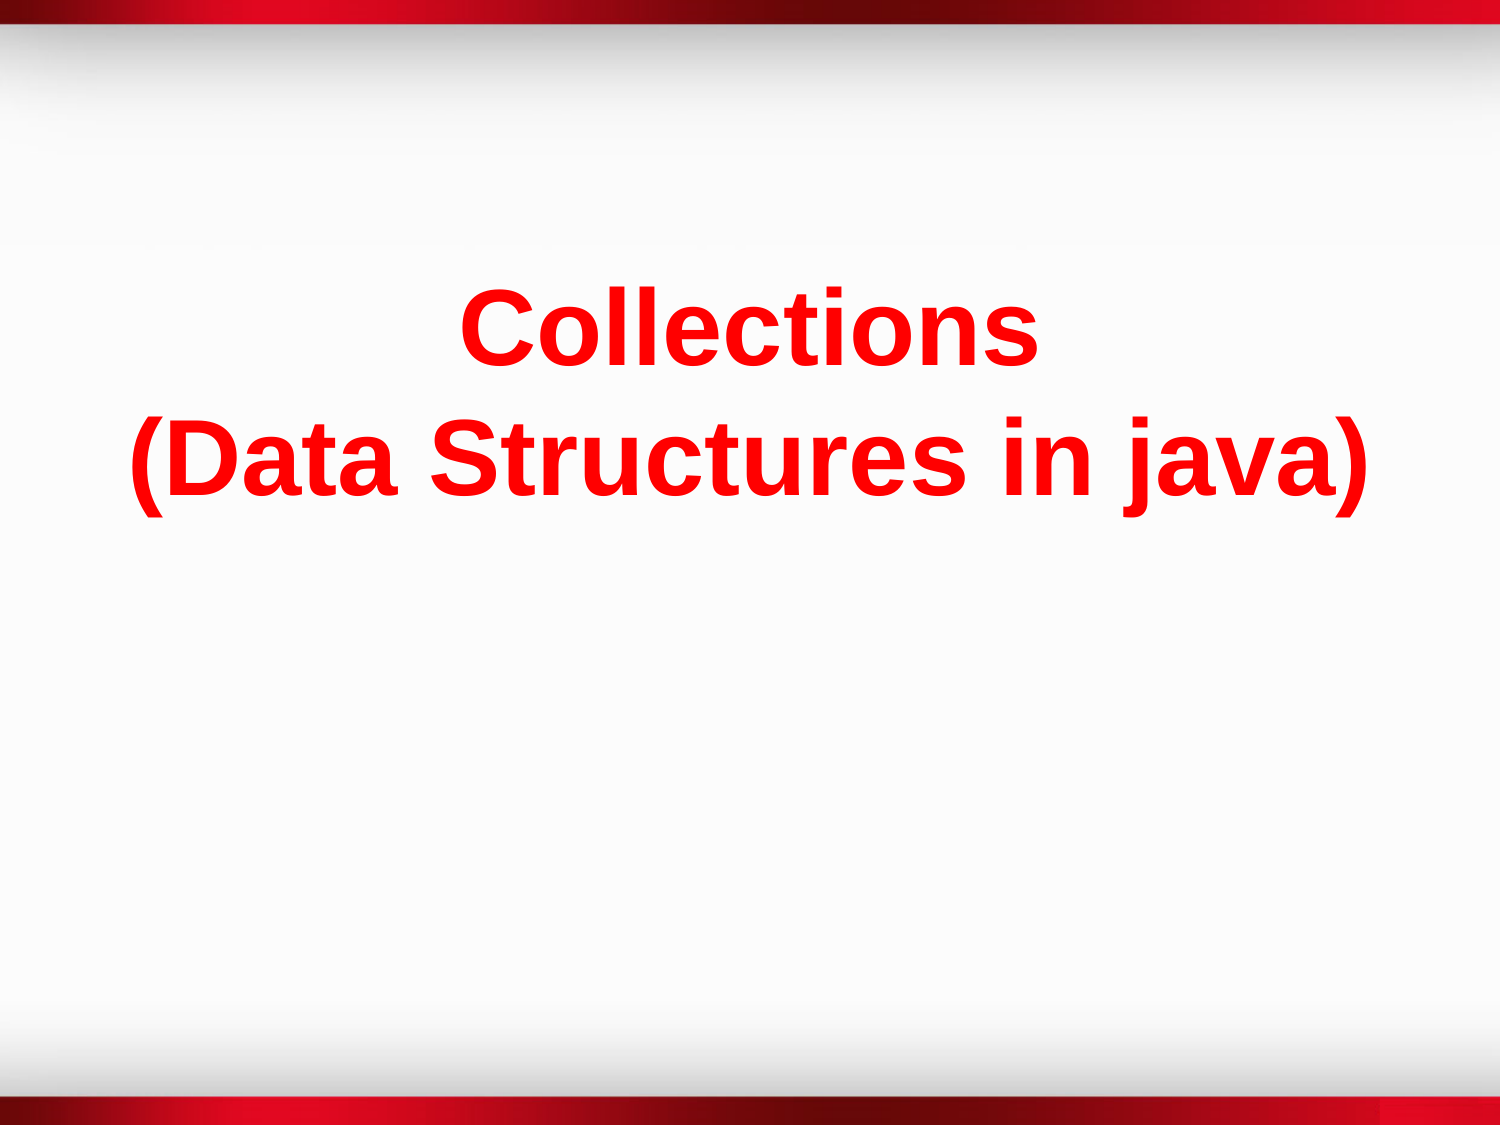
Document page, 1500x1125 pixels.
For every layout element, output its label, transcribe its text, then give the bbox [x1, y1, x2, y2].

title Collections (Data Structures in java) [51, 162, 1449, 612]
picture [0, 0, 1500, 1125]
